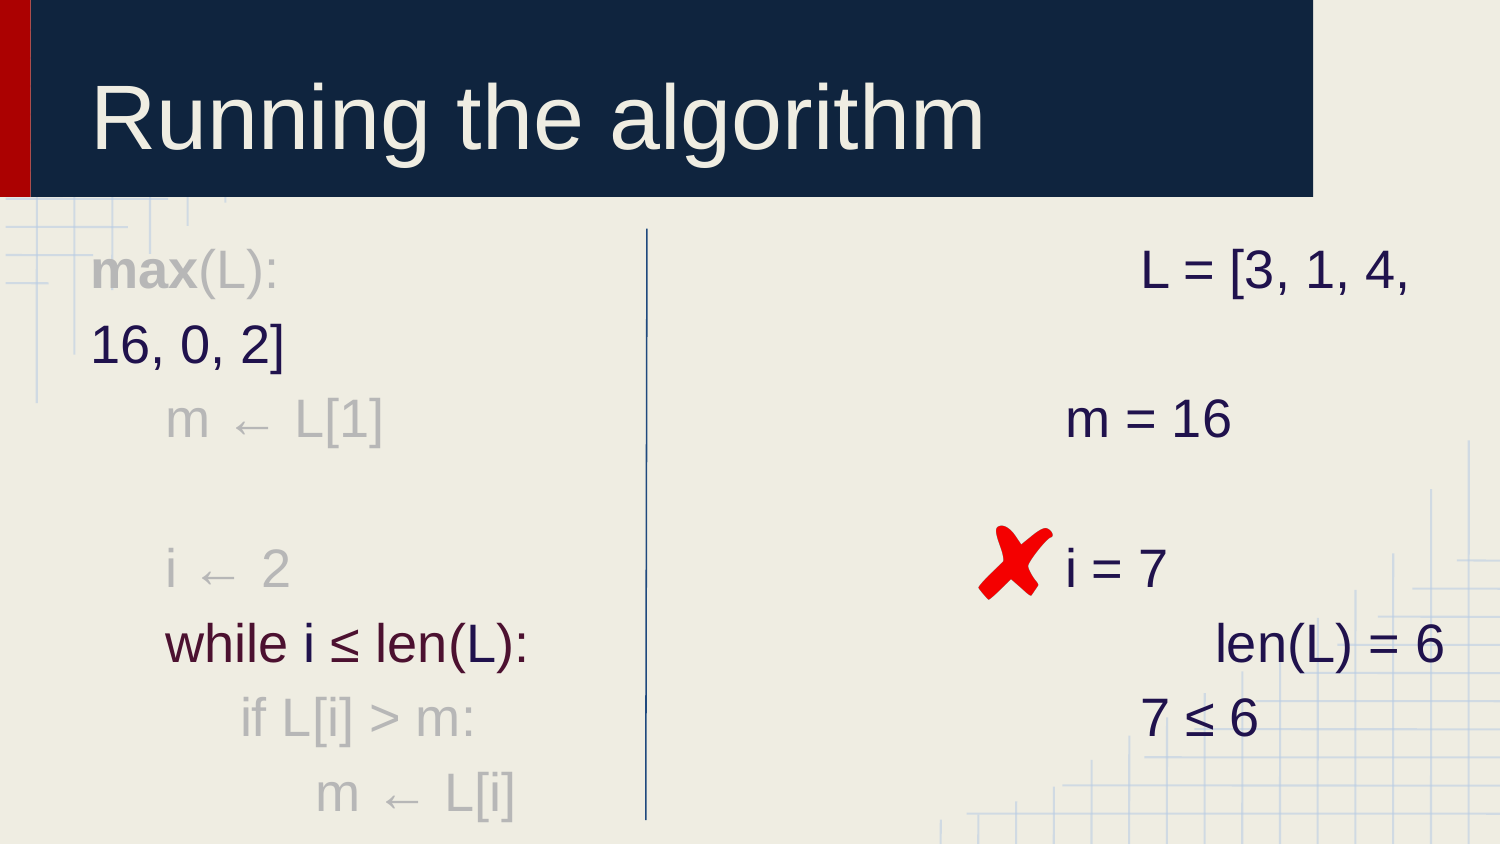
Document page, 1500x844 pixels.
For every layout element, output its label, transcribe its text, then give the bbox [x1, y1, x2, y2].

list max(L): L = [3, 1, 4, 16, 0, 2] m ← L[1] m = 16 i ← 2 i = 7 while i ≤ len(L): len(L) = 6 if L[i] > m: 7 ≤ 6 m ← L[i] i ← i + 1 return m [75, 209, 1500, 844]
title Running the algorithm [75, 16, 1276, 183]
picture [978, 525, 1054, 601]
